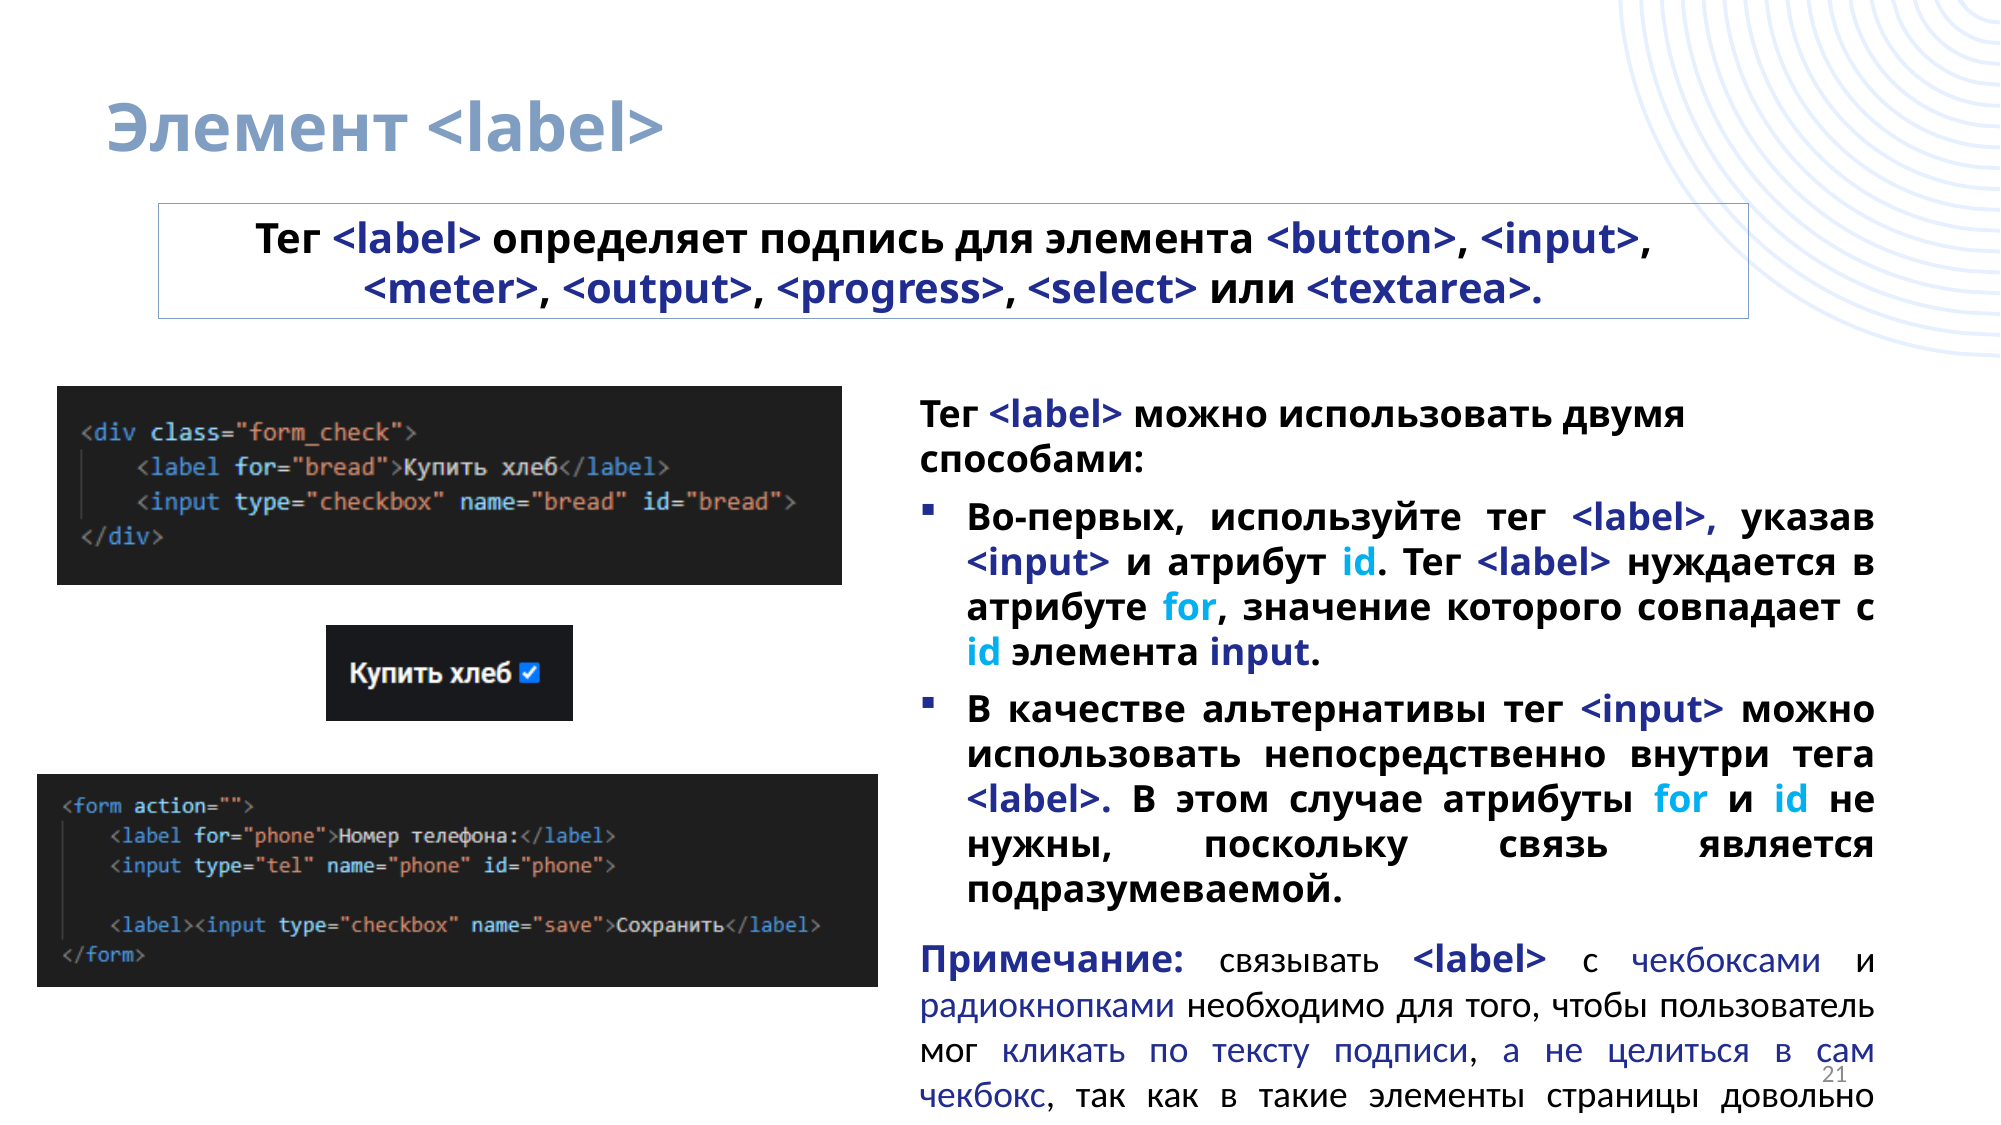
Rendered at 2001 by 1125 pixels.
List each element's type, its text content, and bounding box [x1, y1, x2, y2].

text_box Тег <label> можно использовать двумя способами: Во-первых, используйте тег <label>, указав <input> и атрибут id. Тег <label> нуждается в атрибуте for, значение которого совпадает с id элемента input. В качестве альтернативы тег <input> можно использовать непосредственно внутри тега <label>. В этом случае атрибуты for и id не нужны, поскольку связь является подразумеваемой. Примечание: связывать <label> с чекбоксами и радиокнопками необходимо для того, чтобы пользователь мог кликать по тексту подписи, а не целиться в сам чекбокс, так как в такие элементы страницы довольно сложно попасть курсором мыши или пальцем на мобильных устройствах. [904, 382, 1891, 1125]
text_box Тег <label> определяет подпись для элемента <button>, <input>, <meter>, <output>, <progress>, <select> или <textarea>. [158, 203, 1749, 319]
picture [37, 774, 878, 987]
picture [326, 625, 573, 721]
title Элемент <label> [91, 79, 1817, 170]
picture [57, 386, 842, 585]
